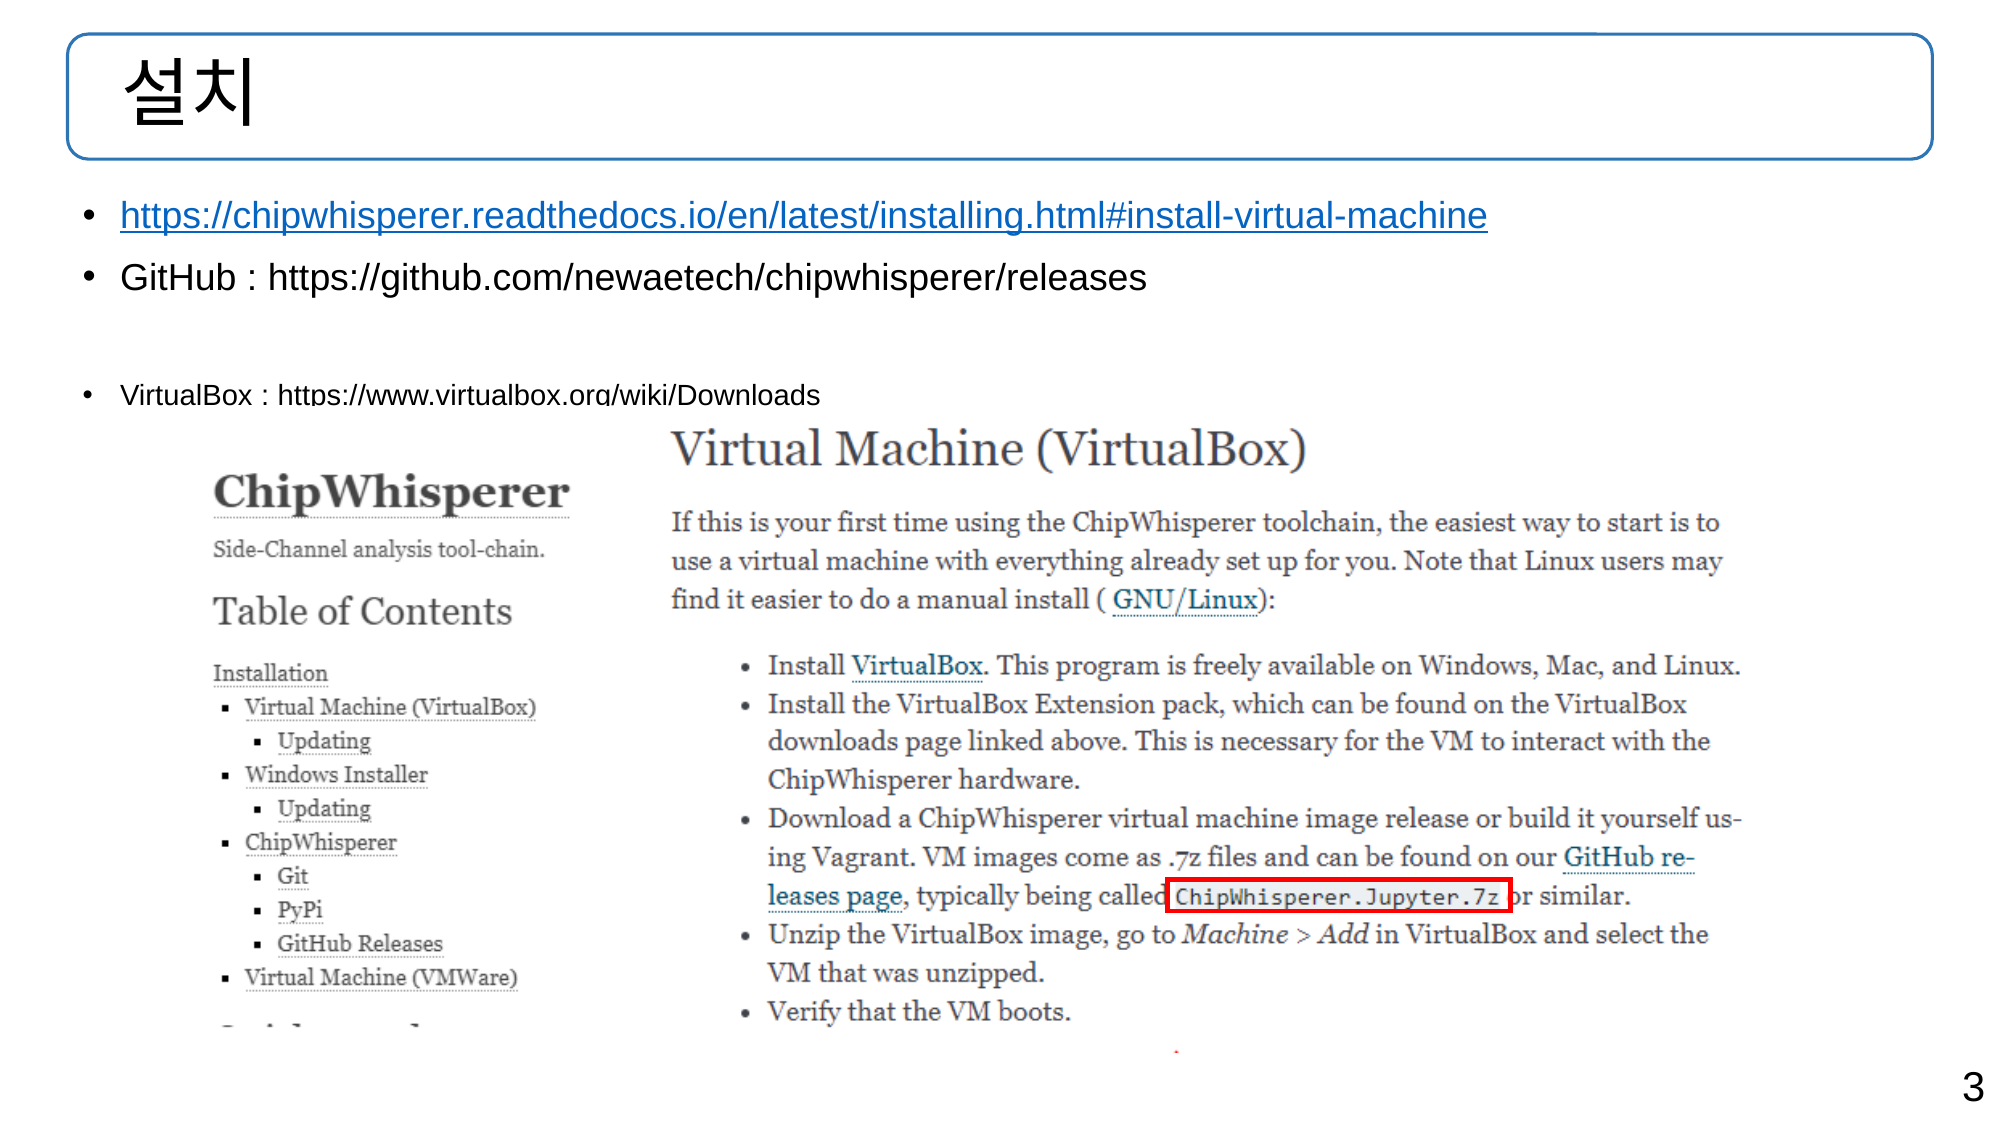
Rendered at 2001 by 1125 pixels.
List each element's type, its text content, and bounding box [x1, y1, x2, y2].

title 설치 [67, 34, 1933, 160]
picture [158, 406, 1785, 1053]
list https://chipwhisperer.readthedocs.io/en/latest/installing.html#install-virtual-machine GitHub : https://github.com/newaetech/chipwhisperer/releases VirtualBox : https://www.virtualbox.org/wiki/Downloads [67, 189, 1933, 1109]
